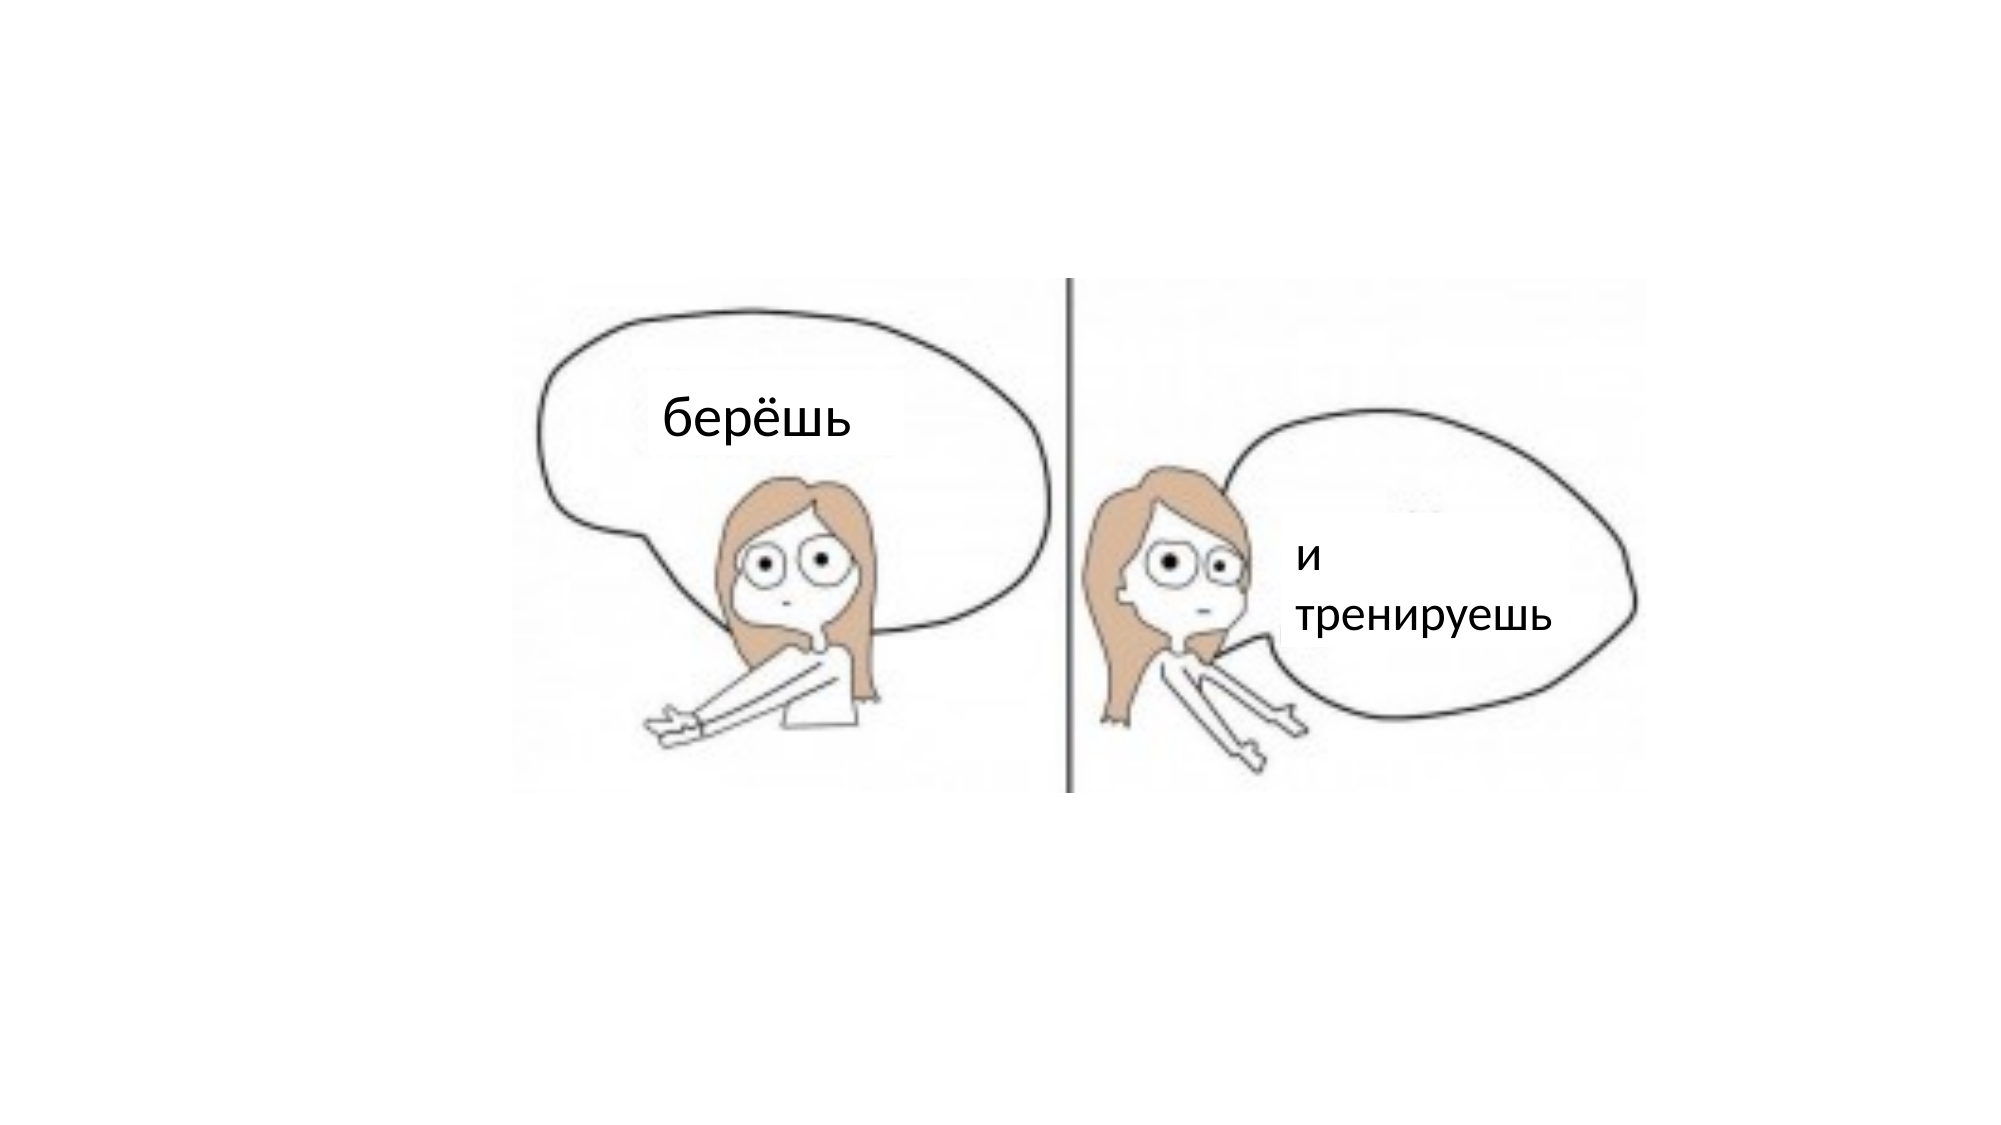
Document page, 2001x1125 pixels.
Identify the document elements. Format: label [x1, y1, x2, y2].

picture [512, 278, 1652, 793]
